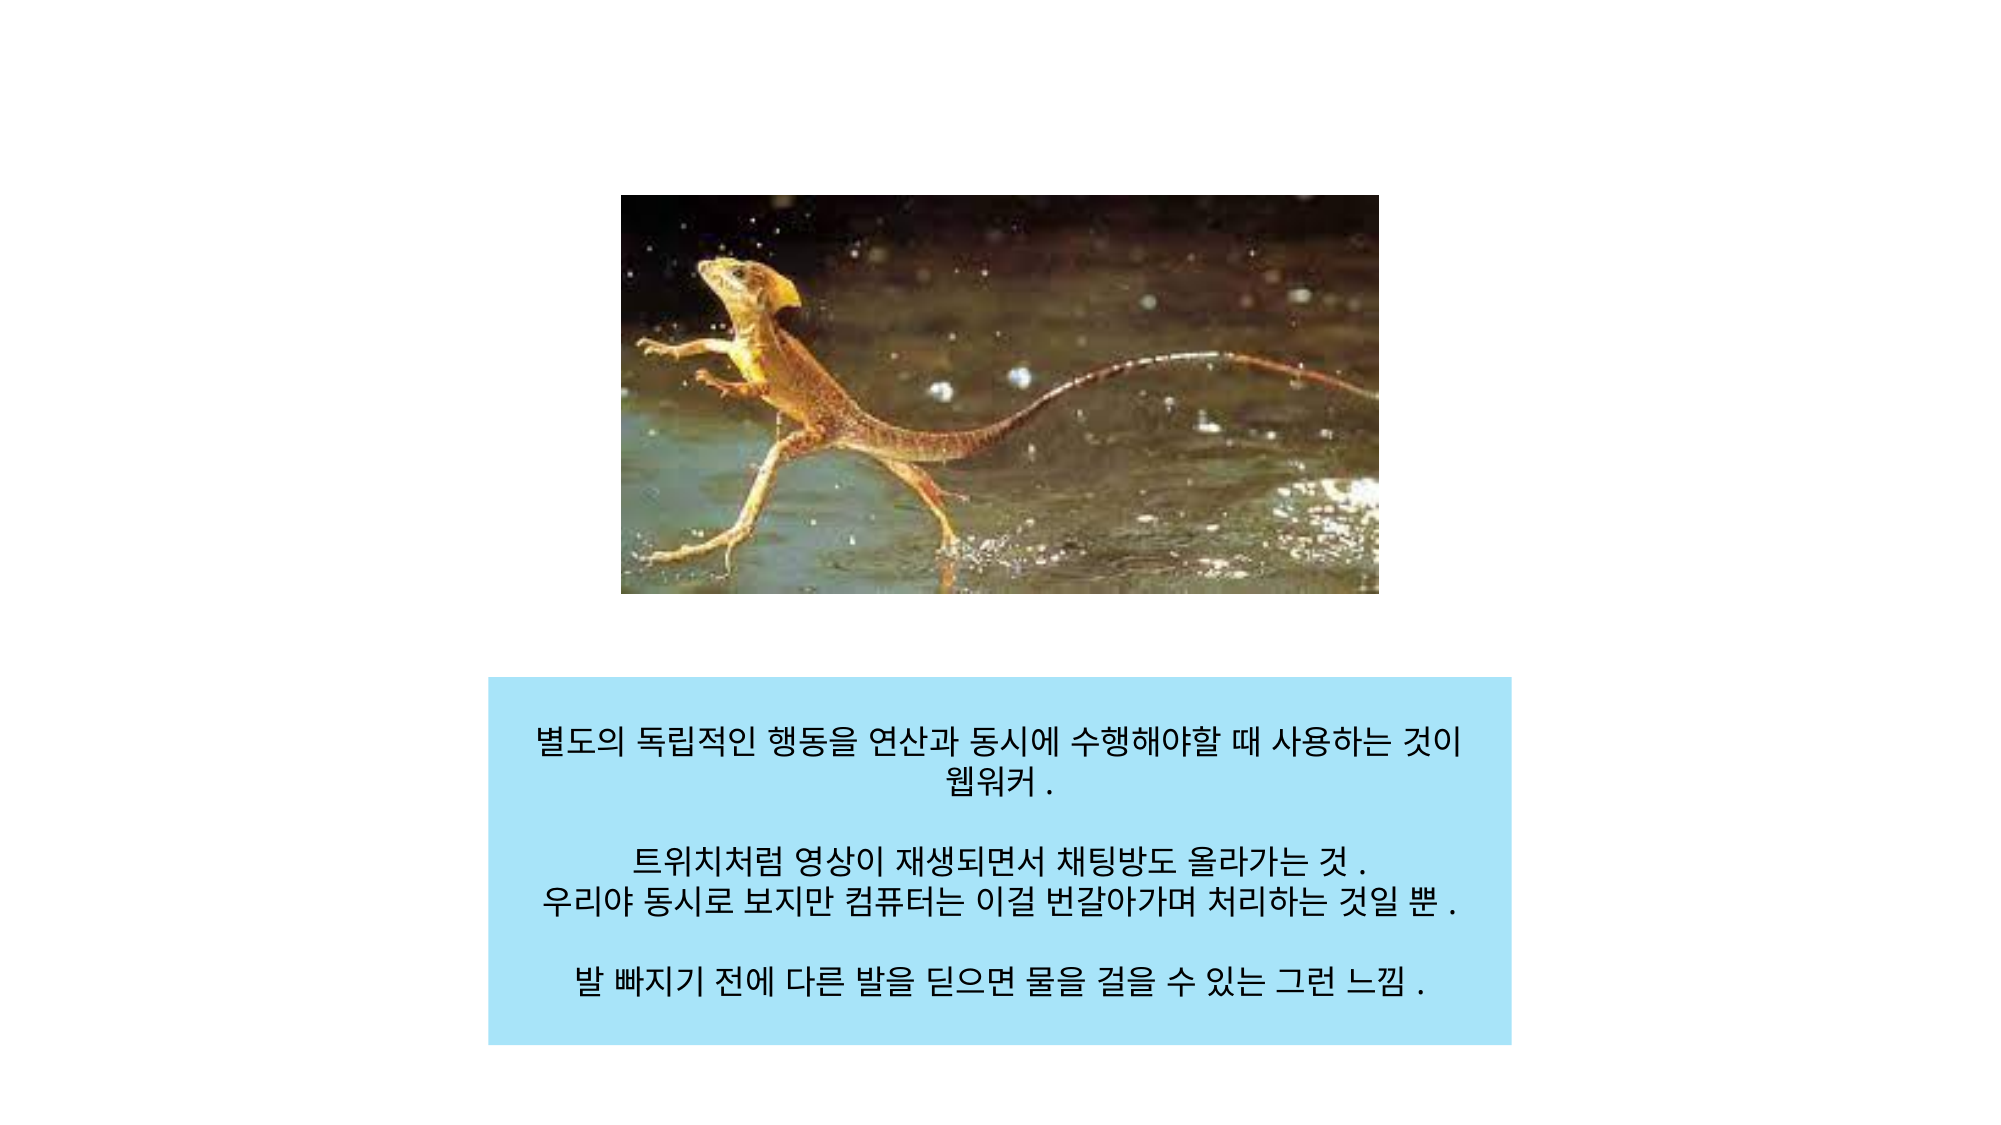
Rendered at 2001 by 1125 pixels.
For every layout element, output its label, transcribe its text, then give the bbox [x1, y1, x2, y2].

picture [621, 195, 1379, 594]
text_box 별도의 독립적인 행동을 연산과 동시에 수행해야할 때 사용하는 것이 웹워커. 트위치처럼 영상이 재생되면서 채팅방도 올라가는 것. 우리야 동시로 보지만 컴퓨터는 이걸 번갈아가며 처리하는 것일 뿐. 발 빠지기 전에 다른 발을 딛으면 물을 걸을 수 있는 그런 느낌. [487, 676, 1513, 1046]
